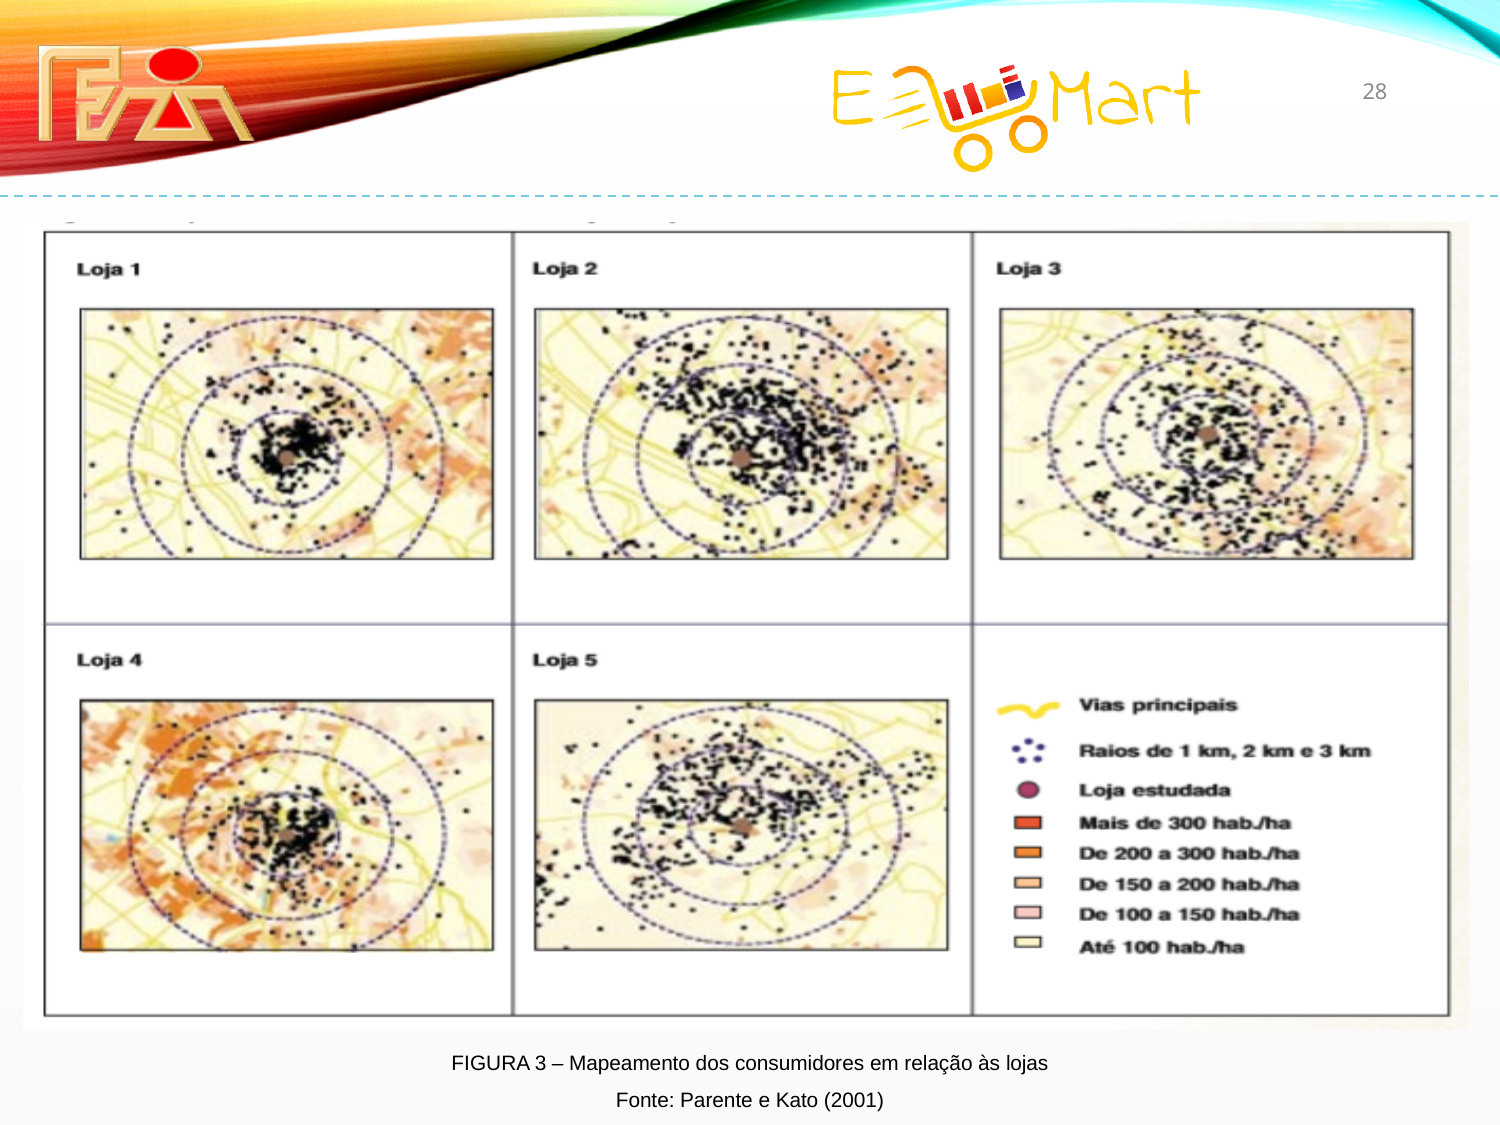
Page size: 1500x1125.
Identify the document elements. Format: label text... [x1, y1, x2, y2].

text_box FIGURA 3 – Mapeamento dos consumidores em relação às lojas Fonte: Parente e Kato (2001) [329, 1030, 1171, 1120]
slide_number 28 [1248, 62, 1403, 123]
picture [0, 0, 1500, 1030]
